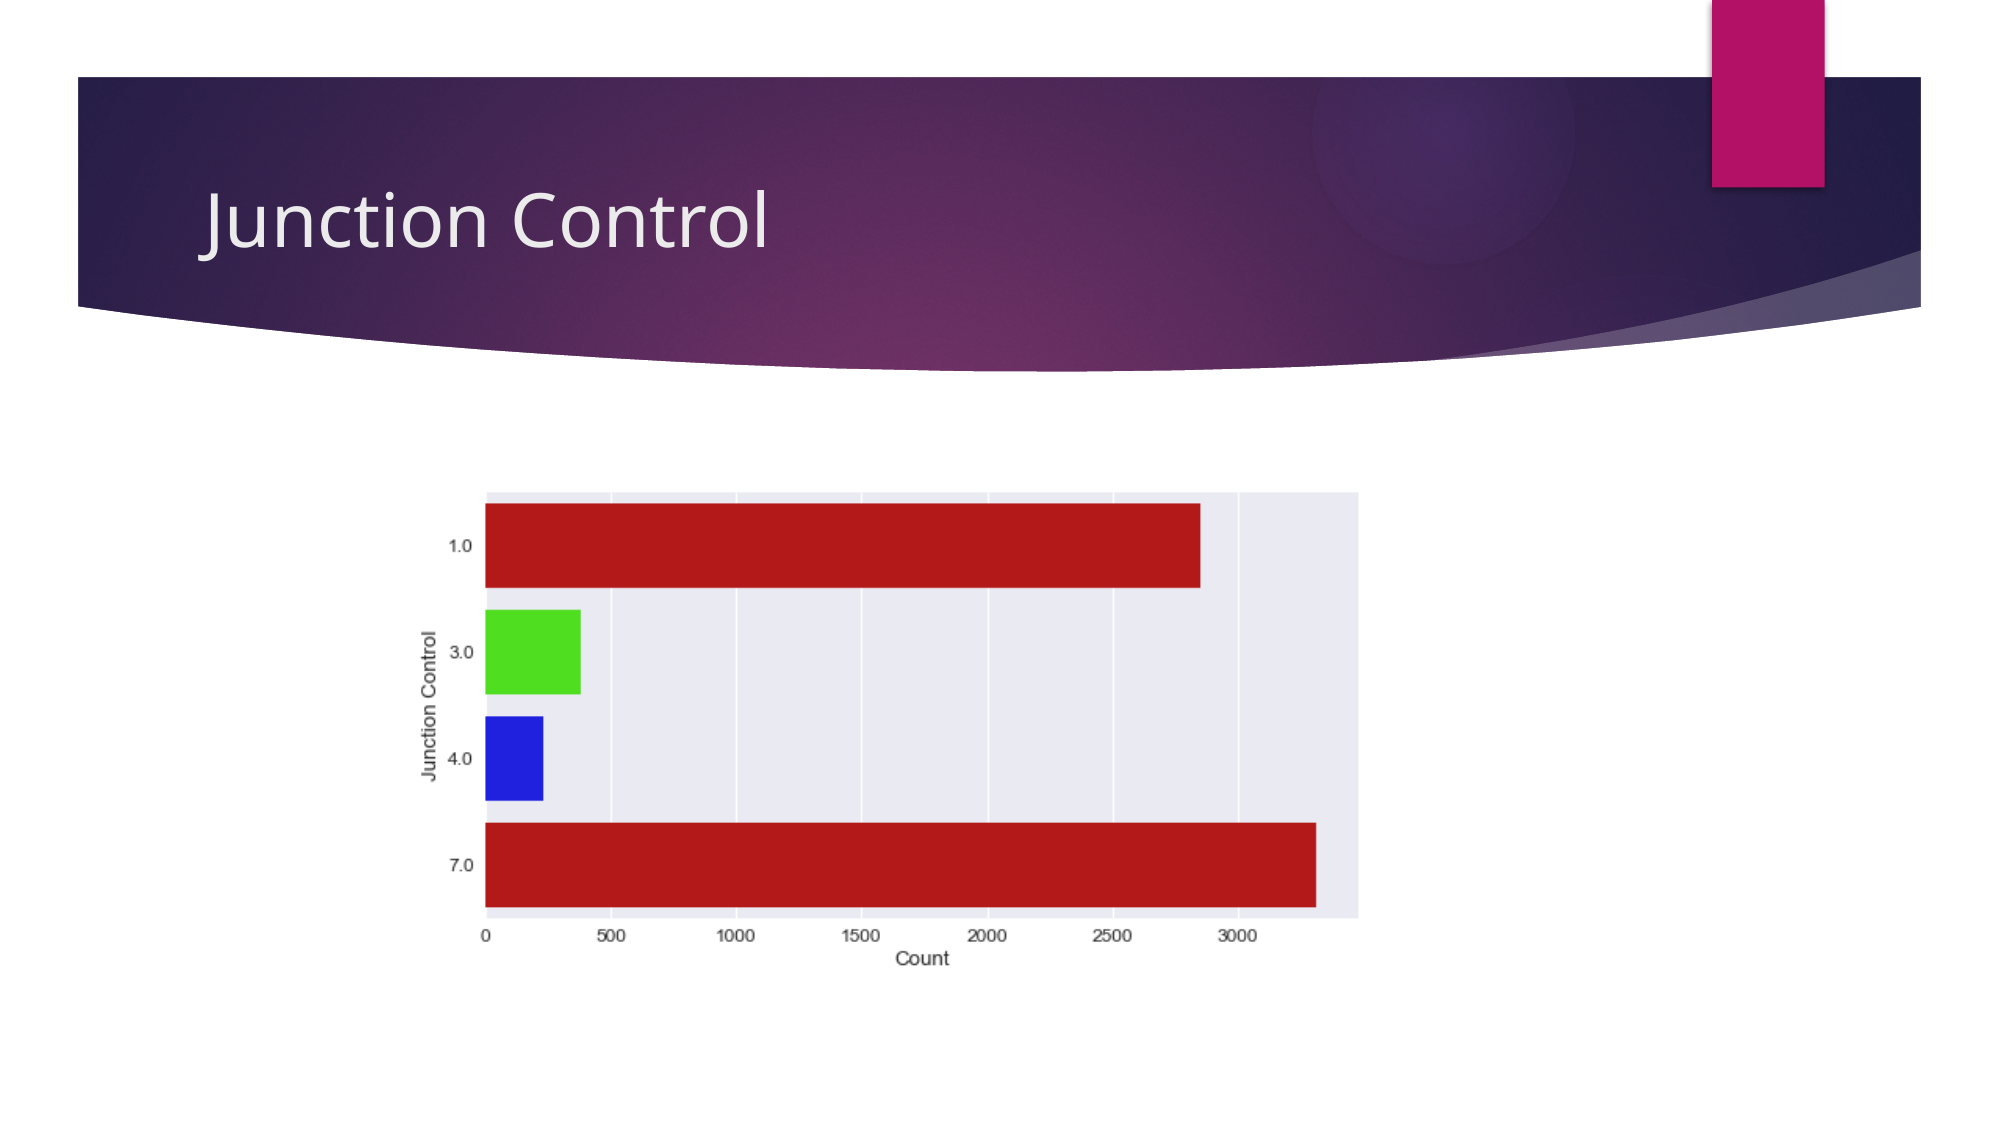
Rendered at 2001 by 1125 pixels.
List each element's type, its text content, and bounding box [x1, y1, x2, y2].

title Junction Control [189, 159, 1627, 276]
picture [409, 488, 1440, 978]
